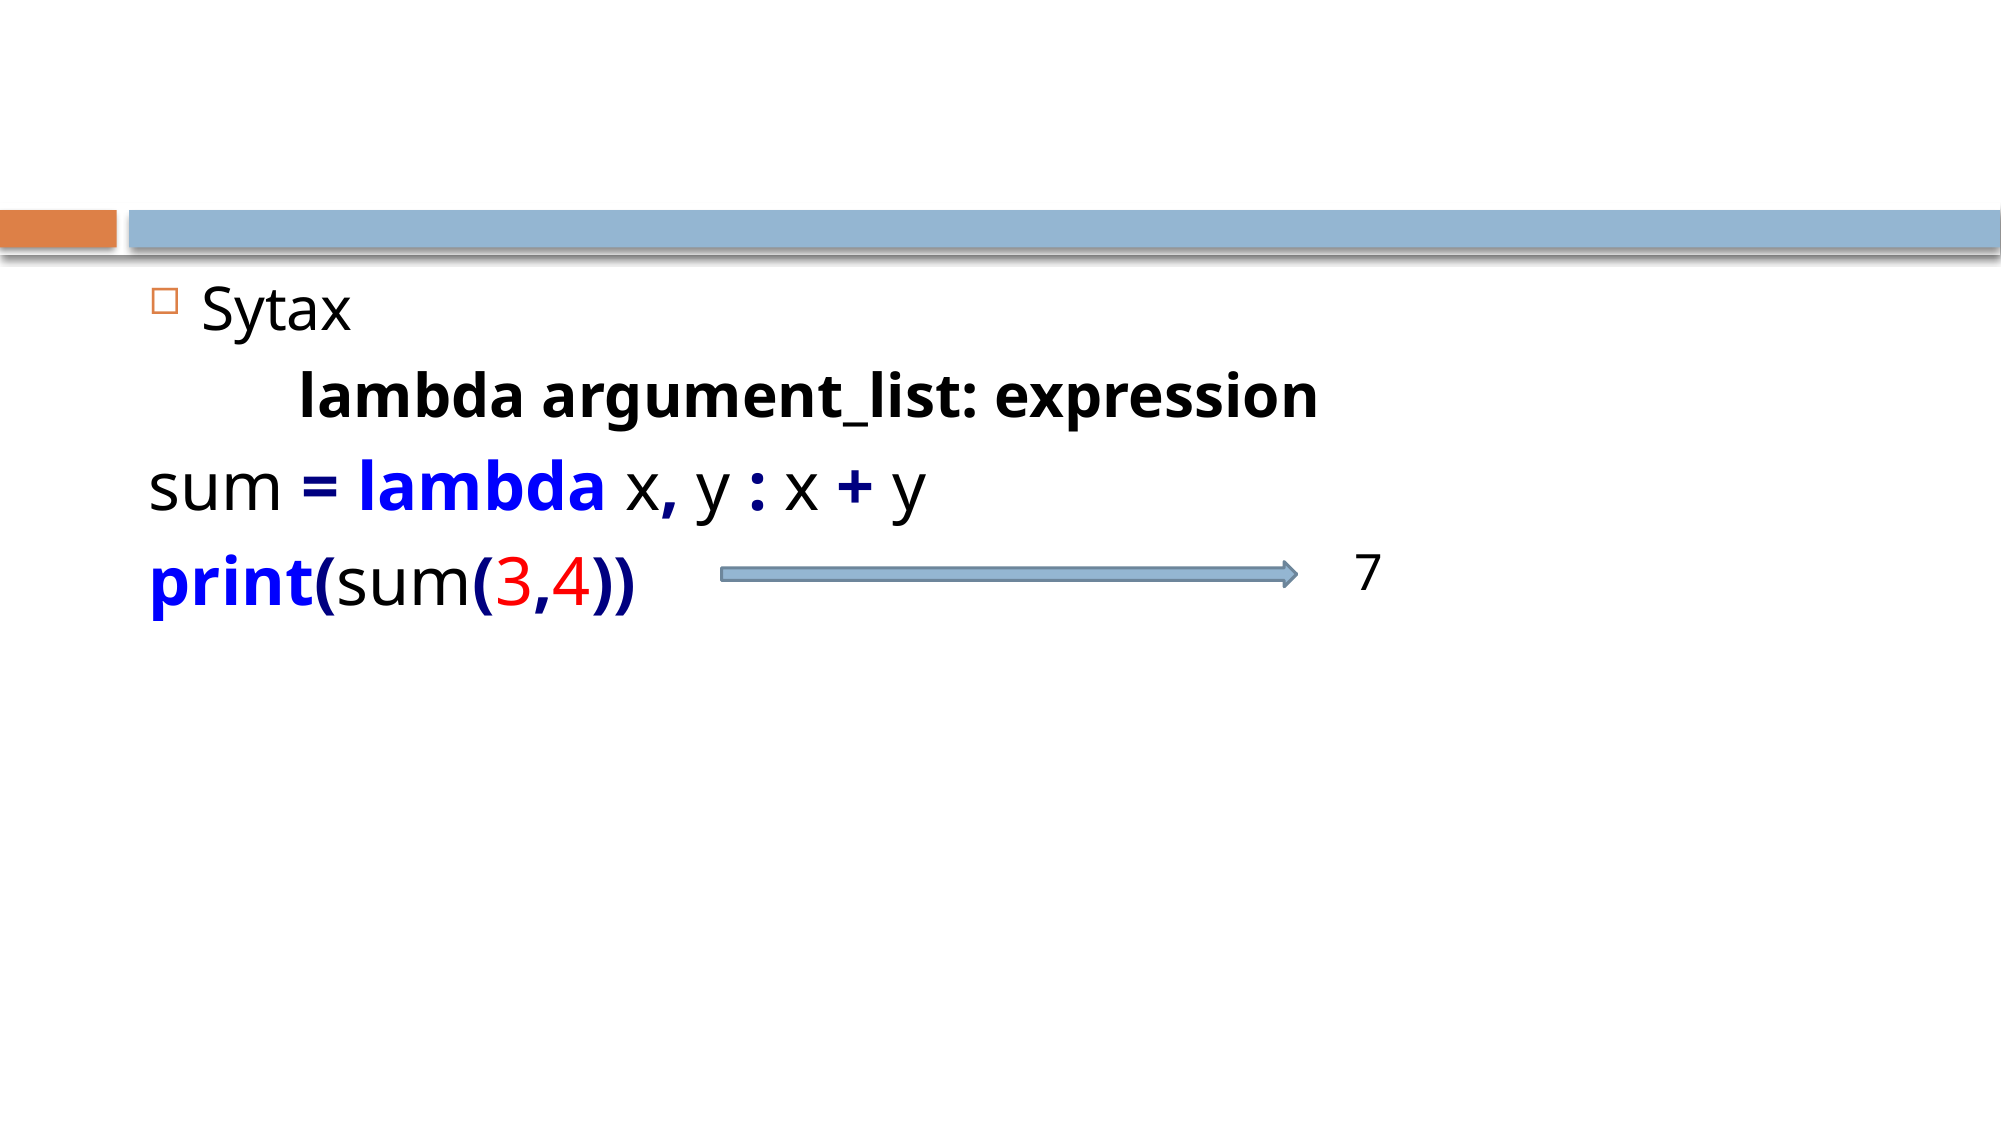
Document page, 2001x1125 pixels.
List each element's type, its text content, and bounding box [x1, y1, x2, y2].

text_box 7 [1340, 533, 1695, 608]
list Sytax lambda argument_list: expression sum = lambda x, y : x + y print(sum(3,4)) [133, 262, 1918, 1000]
text_box [720, 560, 1298, 589]
